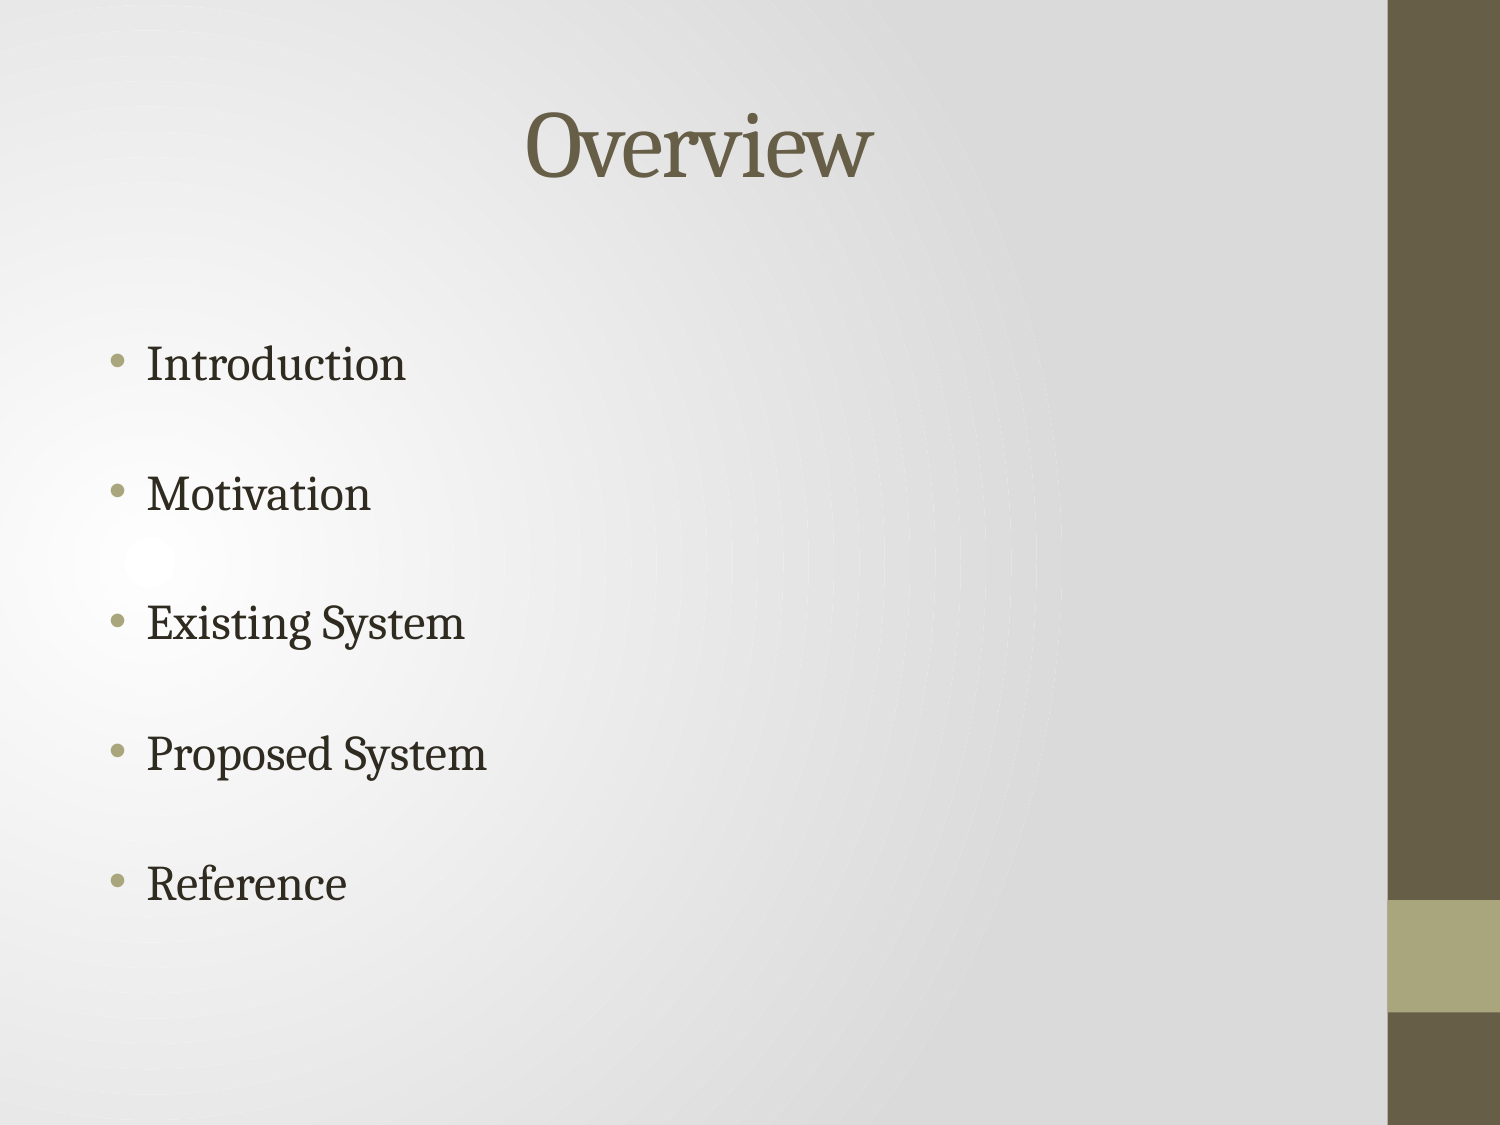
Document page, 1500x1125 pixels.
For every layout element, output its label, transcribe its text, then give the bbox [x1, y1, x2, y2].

title Overview [75, 45, 1325, 233]
list Introduction Motivation Existing System Proposed System Reference [75, 262, 1325, 1050]
